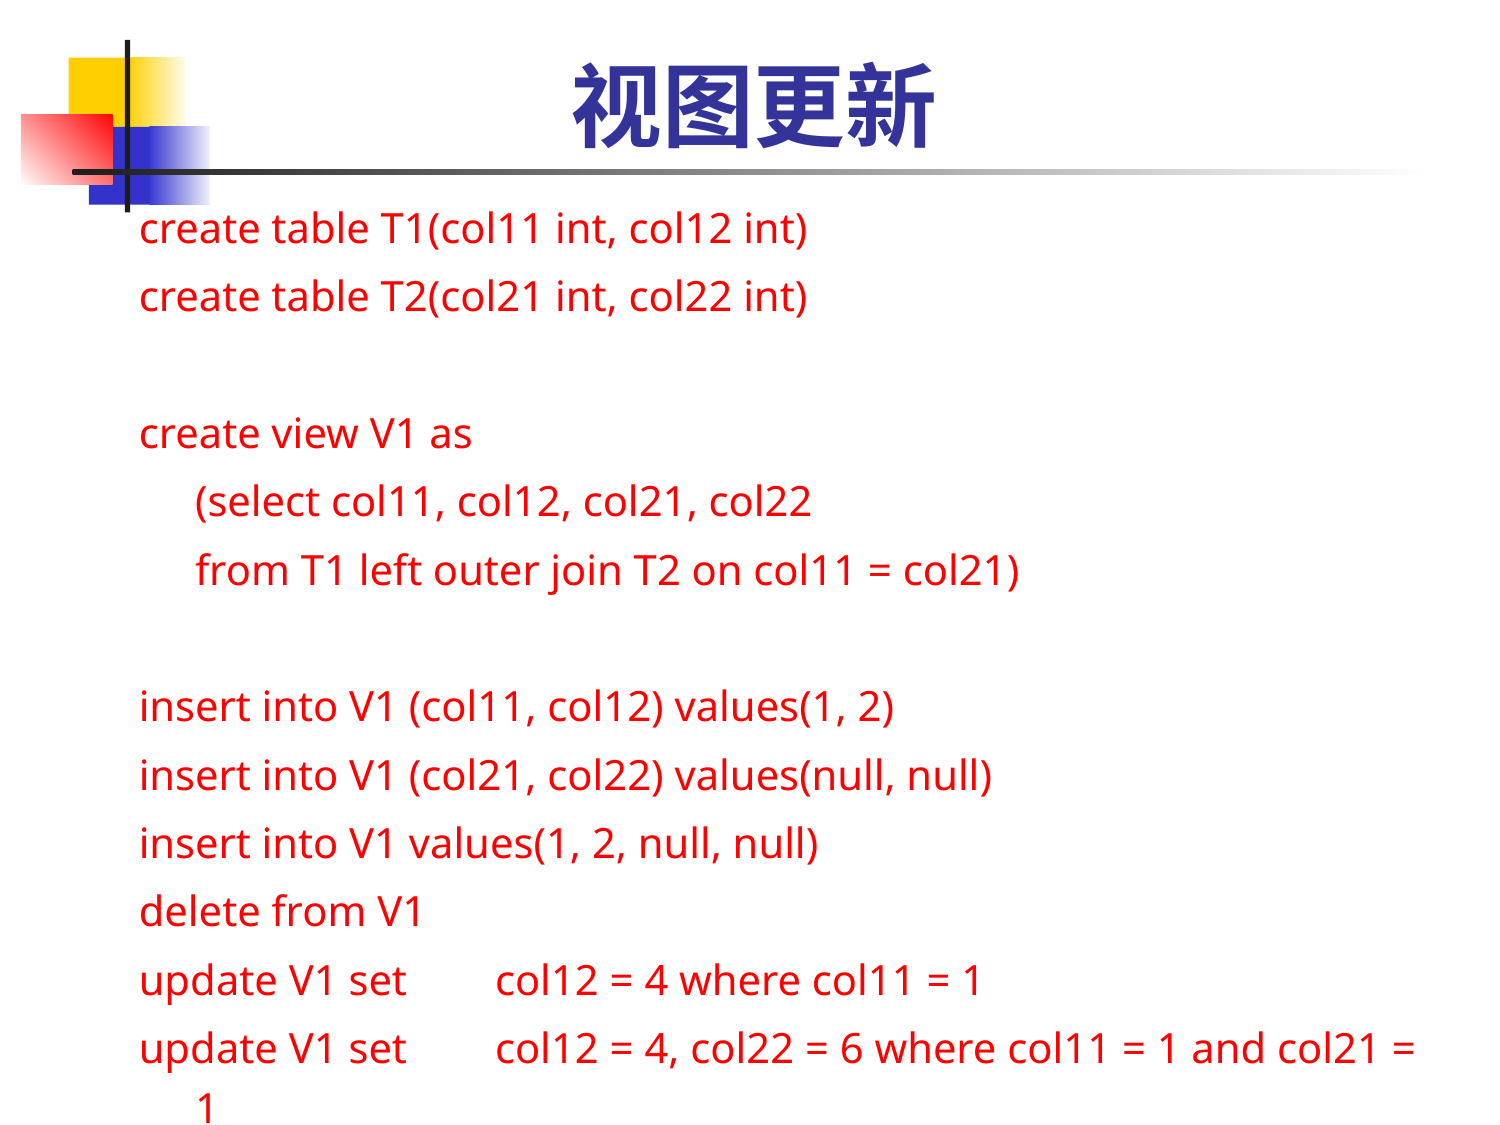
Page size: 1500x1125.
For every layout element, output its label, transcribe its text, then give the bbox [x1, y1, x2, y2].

text_box create table T1(col11 int, col12 int) create table T2(col21 int, col22 int) create view V1 as (select col11, col12, col21, col22 from T1 left outer join T2 on col11 = col21) insert into V1 (col11, col12) values(1, 2) insert into V1 (col21, col22) values(null, null) insert into V1 values(1, 2, null, null) delete from V1 update V1 set col12 = 4 where col11 = 1 update V1 set col12 = 4, col22 = 6 where col11 = 1 and col21 = 1 [123, 184, 1459, 1125]
title 视图更新 [57, 27, 1451, 167]
